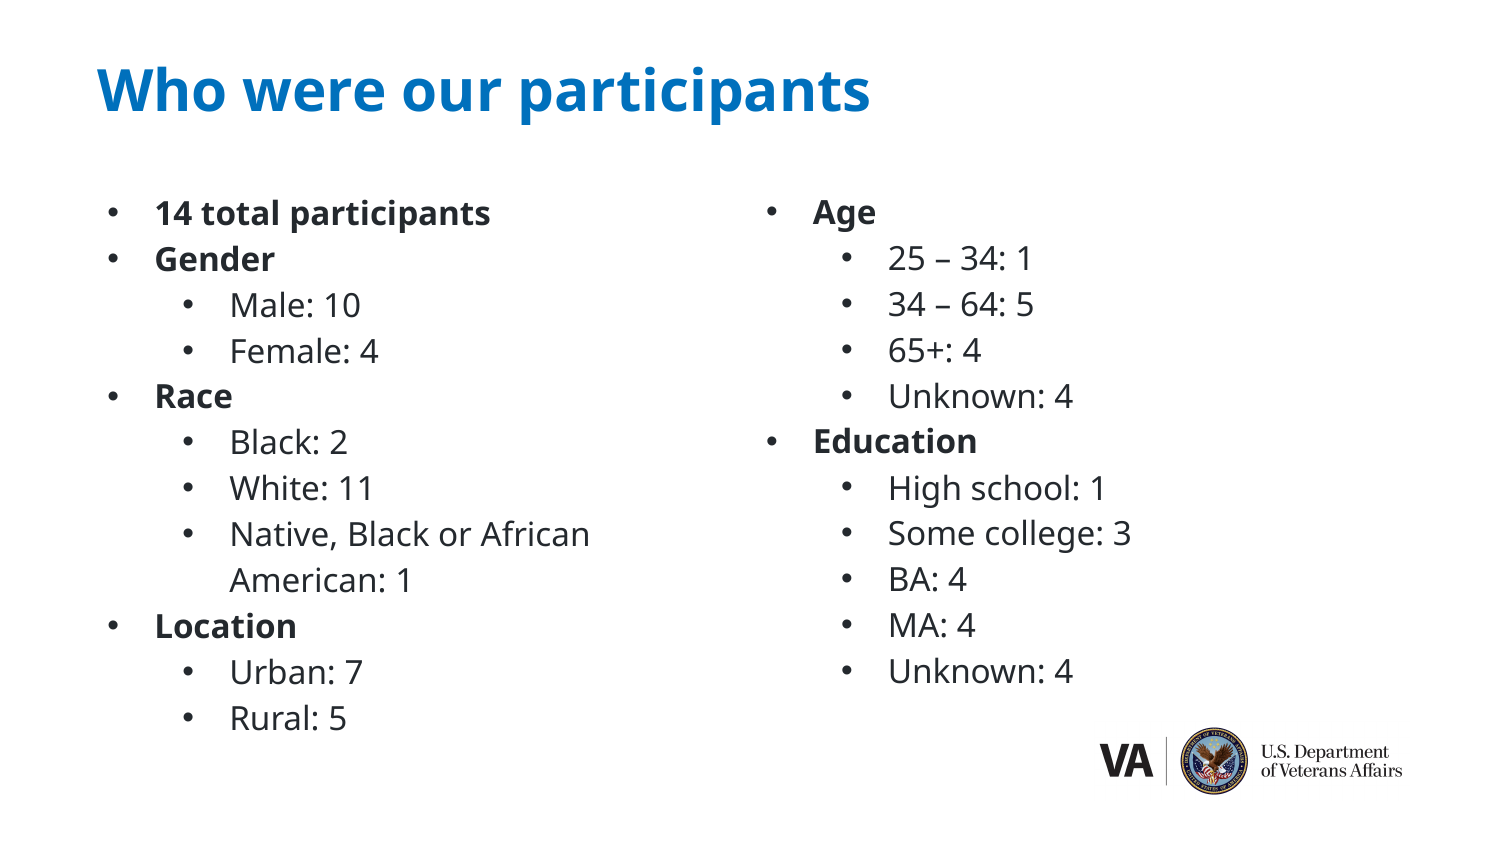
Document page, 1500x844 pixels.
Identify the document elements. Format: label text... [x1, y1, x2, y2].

text_box Age 25 – 34: 1 34 – 64: 5 65+: 4 Unknown: 4 Education High school: 1 Some college: 3 BA: 4 MA: 4 Unknown: 4 [749, 179, 1409, 721]
list 14 total participants Gender Male: 10 Female: 4 Race Black: 2 White: 11 Native, Black or African American: 1 Location Urban: 7 Rural: 5 [91, 180, 750, 722]
picture [1094, 720, 1410, 802]
title Who were our participants [91, 47, 1329, 151]
